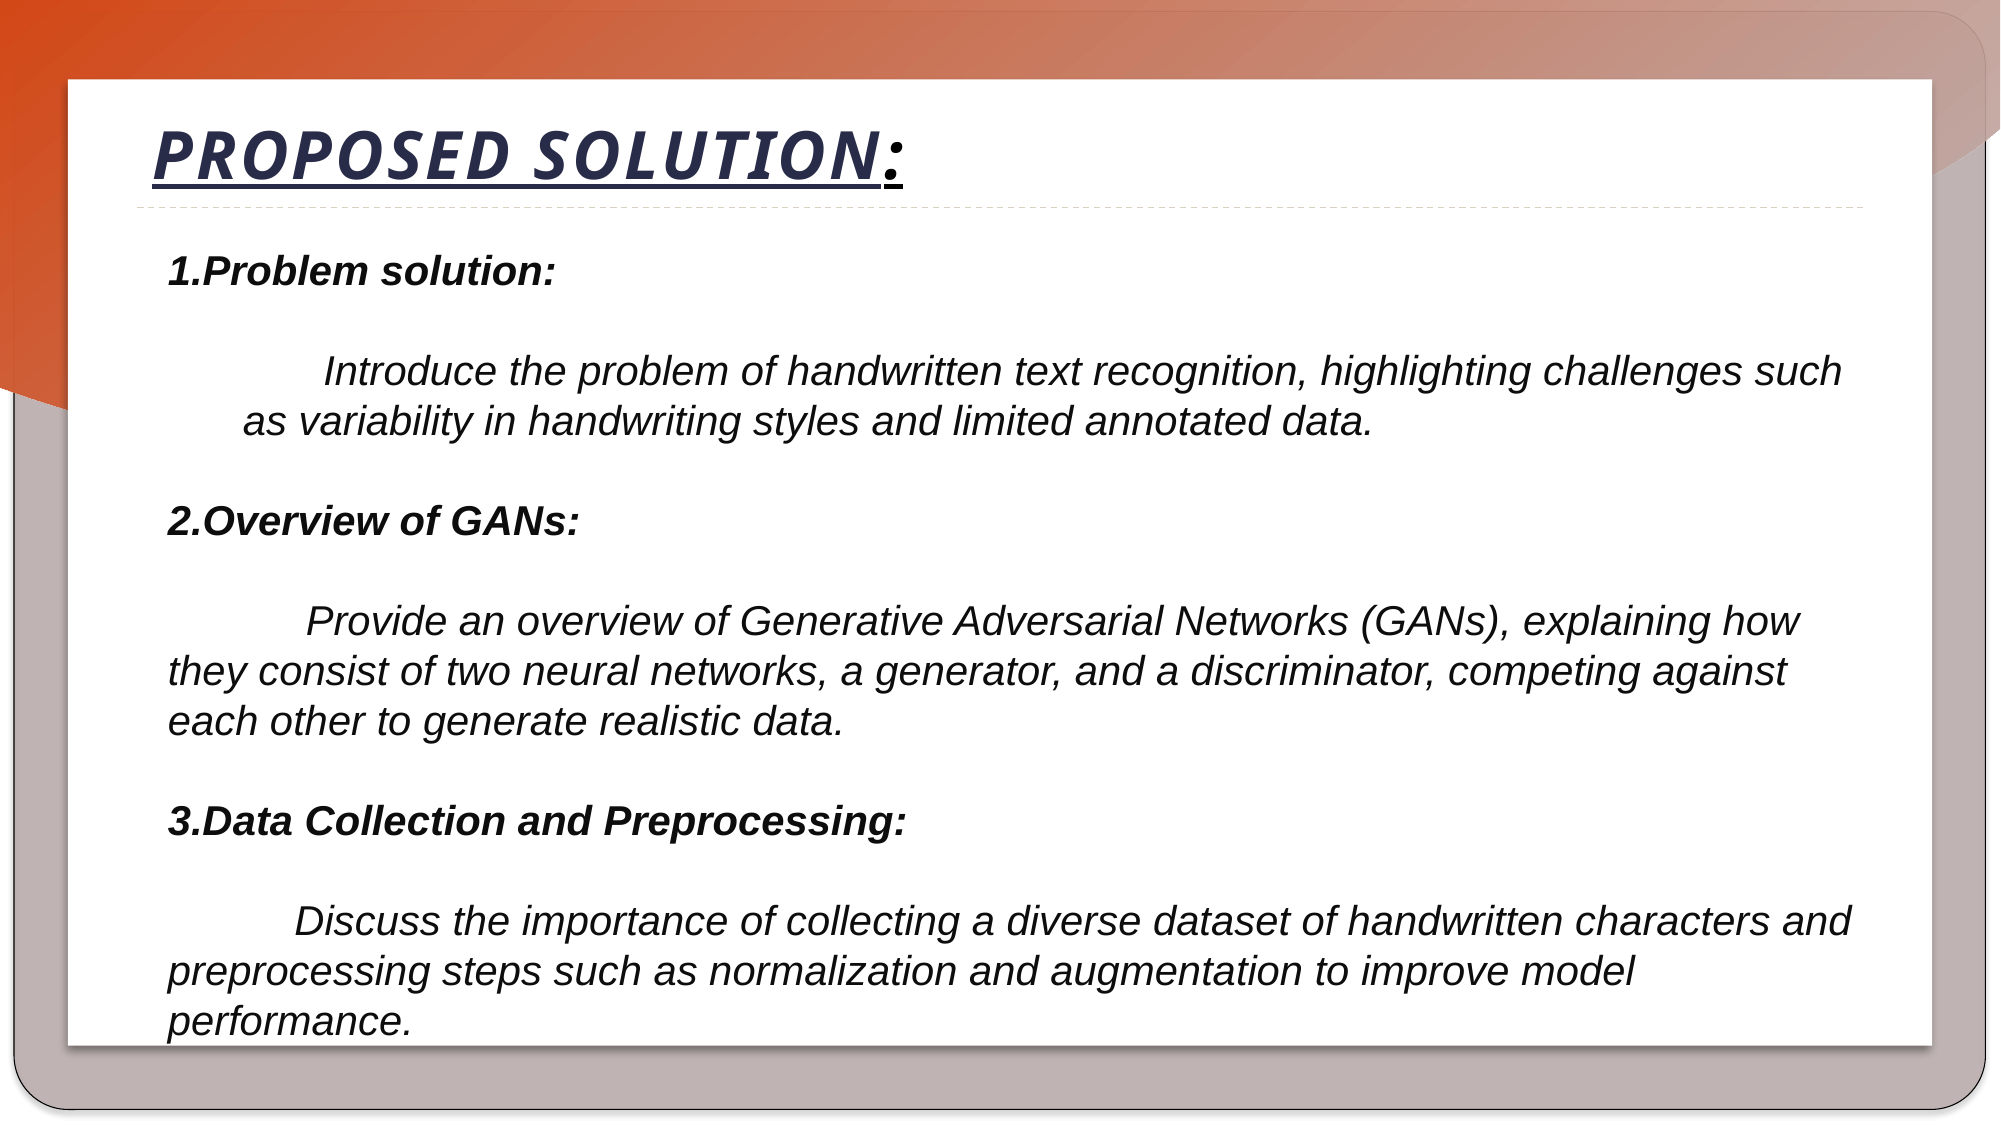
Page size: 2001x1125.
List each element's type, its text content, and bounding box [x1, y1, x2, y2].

title PROPOSED SOLUTION: [137, 111, 1863, 207]
text_box Problem solution: Introduce the problem of handwritten text recognition, highlighting challenges such as variability in handwriting styles and limited annotated data. Overview of GANs: Provide an overview of Generative Adversarial Networks (GANs), explaining how they consist of two neural networks, a generator, and a discriminator, competing against each other to generate realistic data. 3.Data Collection and Preprocessing: Discuss the importance of collecting a diverse dataset of handwritten characters and preprocessing steps such as normalization and augmentation to improve model performance. [153, 236, 1880, 1125]
list [137, 207, 1864, 1014]
